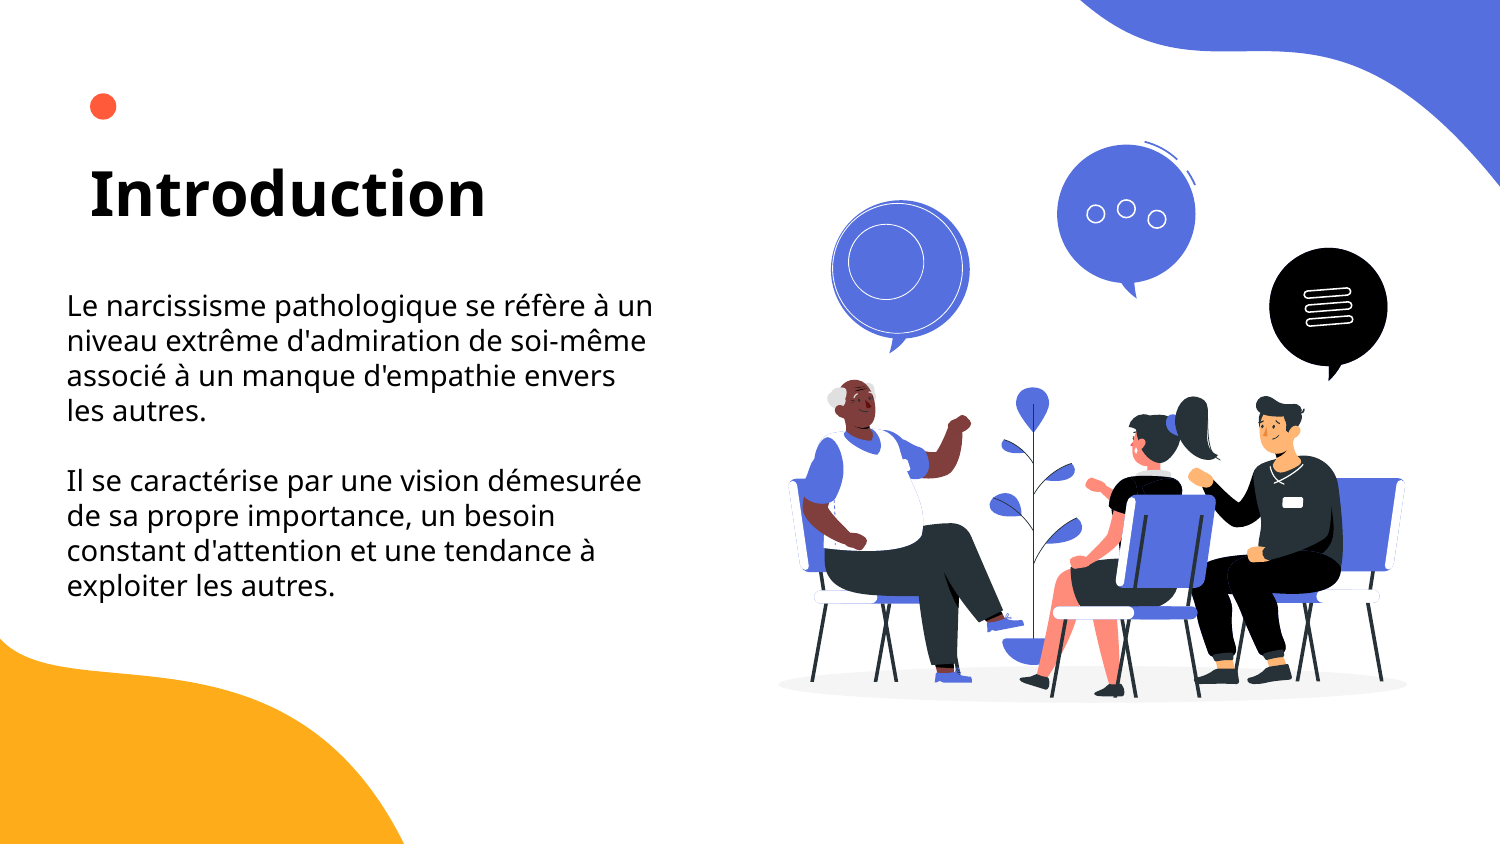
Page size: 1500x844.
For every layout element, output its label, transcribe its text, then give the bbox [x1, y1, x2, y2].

list Le narcissisme pathologique se réfère à un niveau extrême d'admiration de soi-même associé à un manque d'empathie envers les autres. Il se caractérise par une vision démesurée de sa propre importance, un besoin constant d'attention et une tendance à exploiter les autres. [51, 272, 670, 601]
title Introduction [75, 120, 598, 245]
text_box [778, 140, 1408, 704]
text_box [90, 93, 117, 120]
